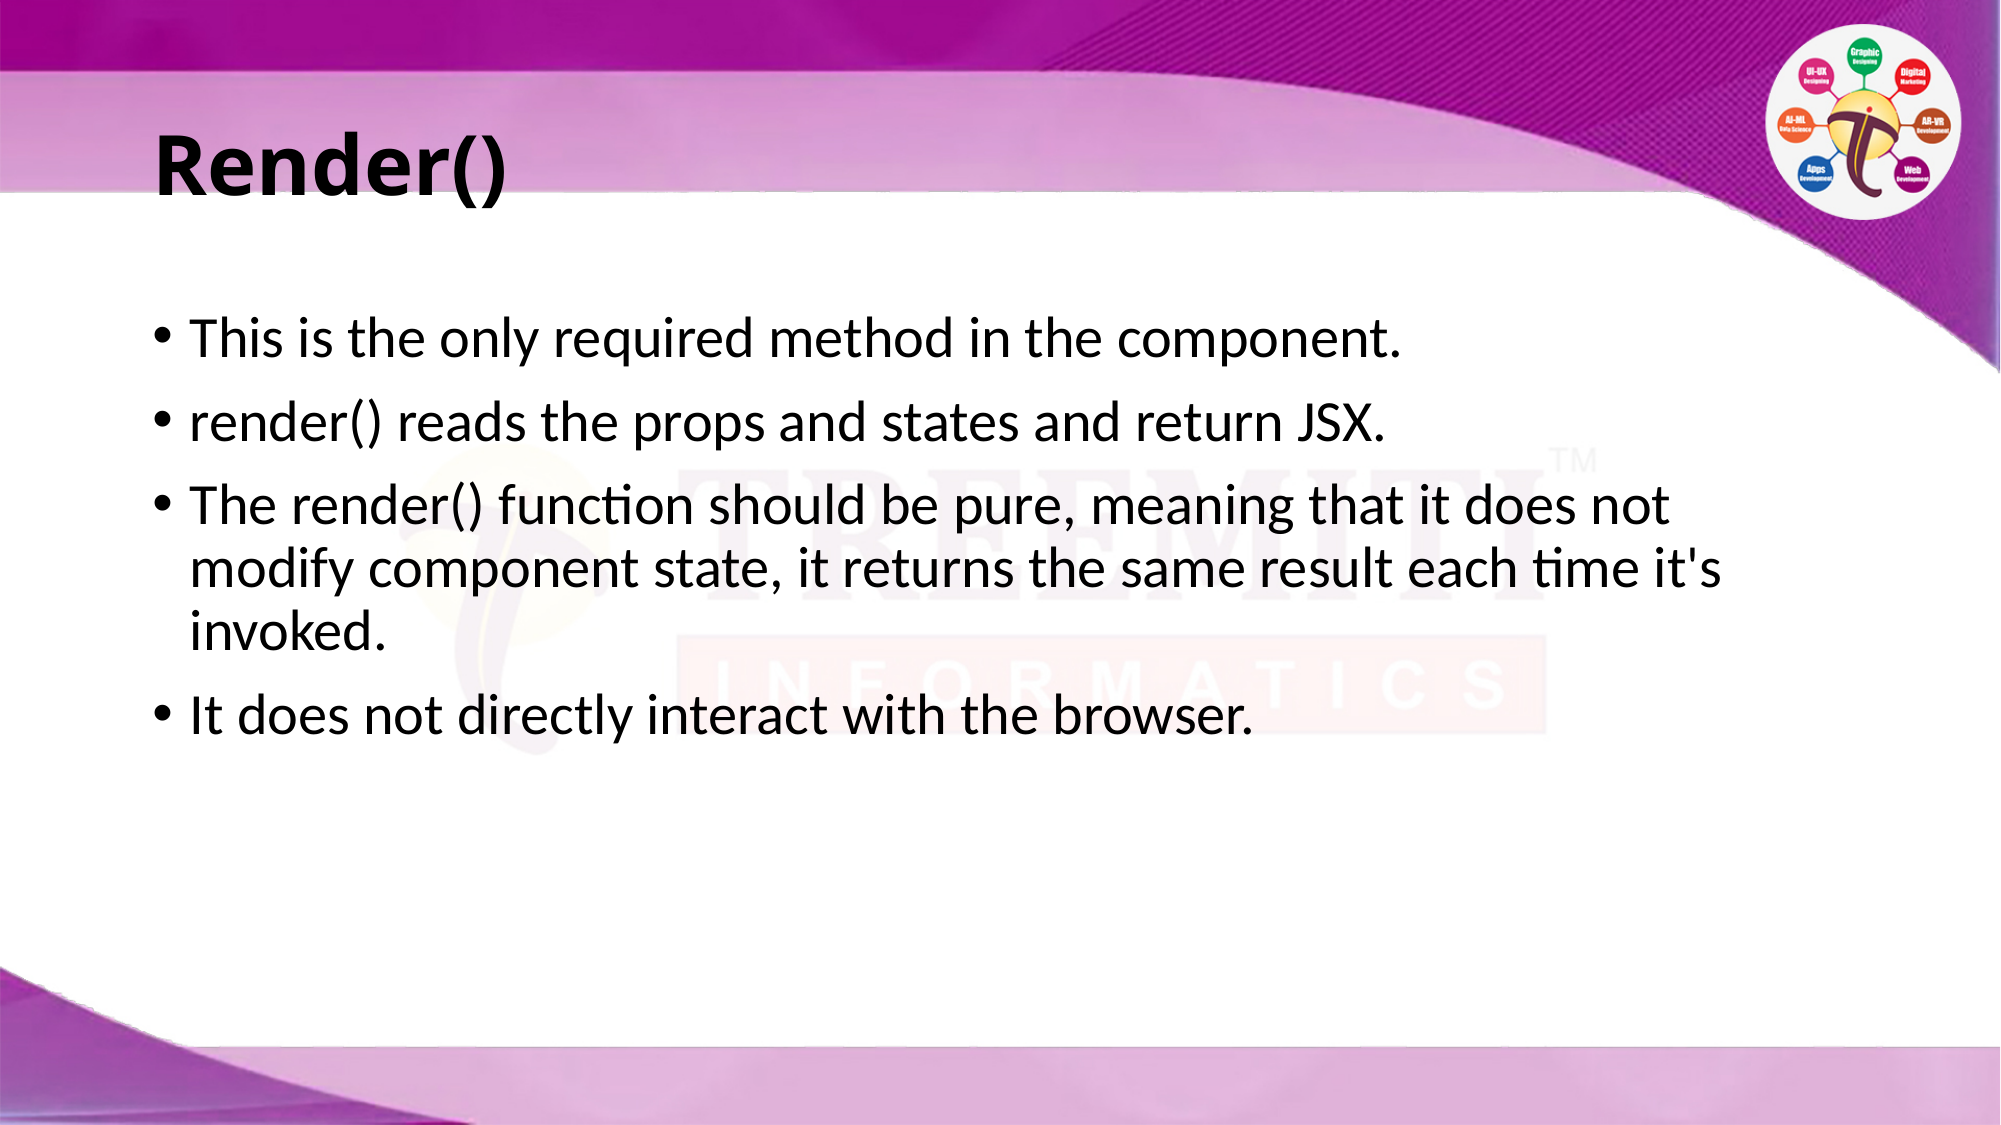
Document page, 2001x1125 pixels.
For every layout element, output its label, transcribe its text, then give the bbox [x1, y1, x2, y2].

title Render() [137, 59, 1863, 278]
list This is the only required method in the component. render() reads the props and states and return JSX. The render() function should be pure, meaning that it does not modify component state, it returns the same result each time it's invoked. It does not directly interact with the browser. [137, 299, 1863, 1014]
picture [0, 0, 2001, 1125]
